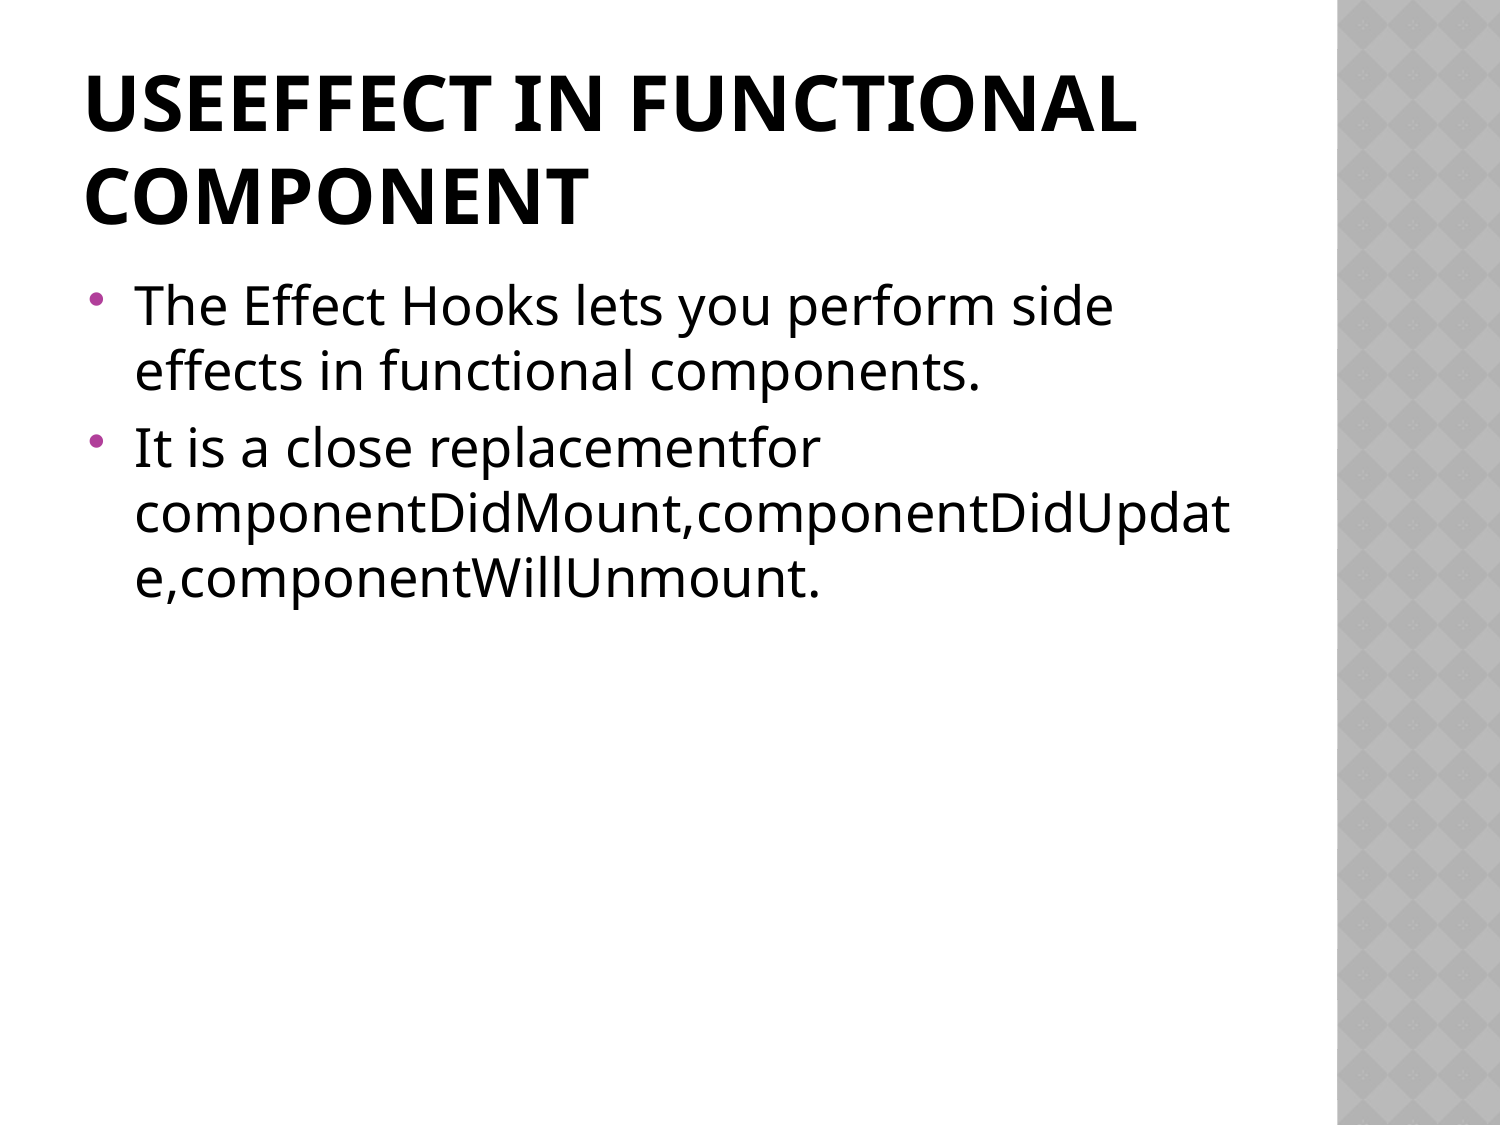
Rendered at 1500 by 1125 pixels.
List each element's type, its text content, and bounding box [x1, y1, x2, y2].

list The Effect Hooks lets you perform side effects in functional components. It is a close replacementfor componentDidMount,componentDidUpdate,componentWillUnmount. [75, 264, 1263, 1059]
title Useeffect in functional component [75, 52, 1263, 240]
